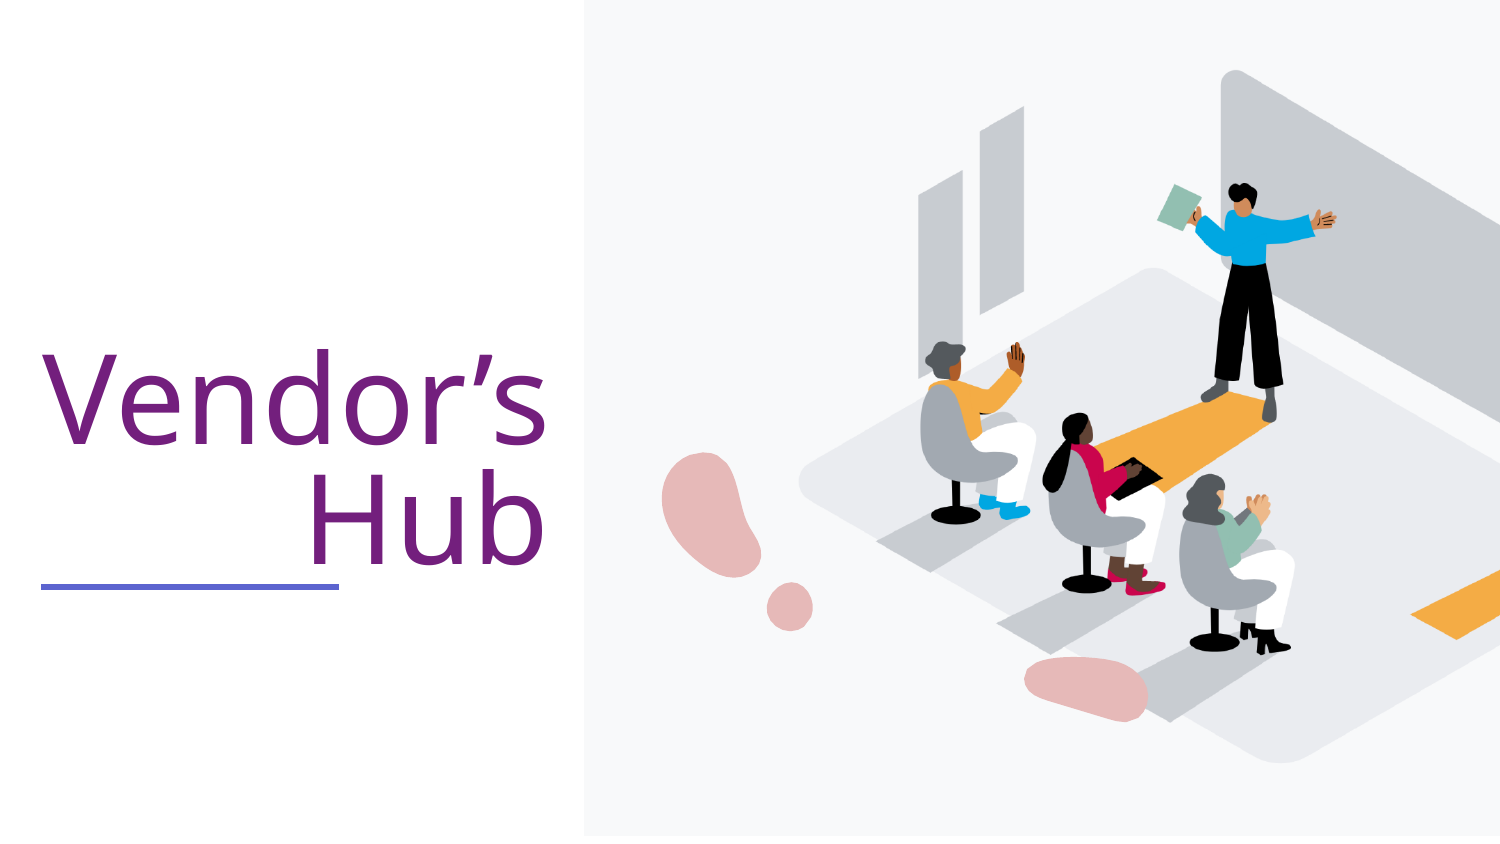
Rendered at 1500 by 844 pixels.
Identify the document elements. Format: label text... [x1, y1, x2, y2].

picture [584, 0, 1500, 836]
text_box Vendor’s Hub [40, 319, 561, 729]
